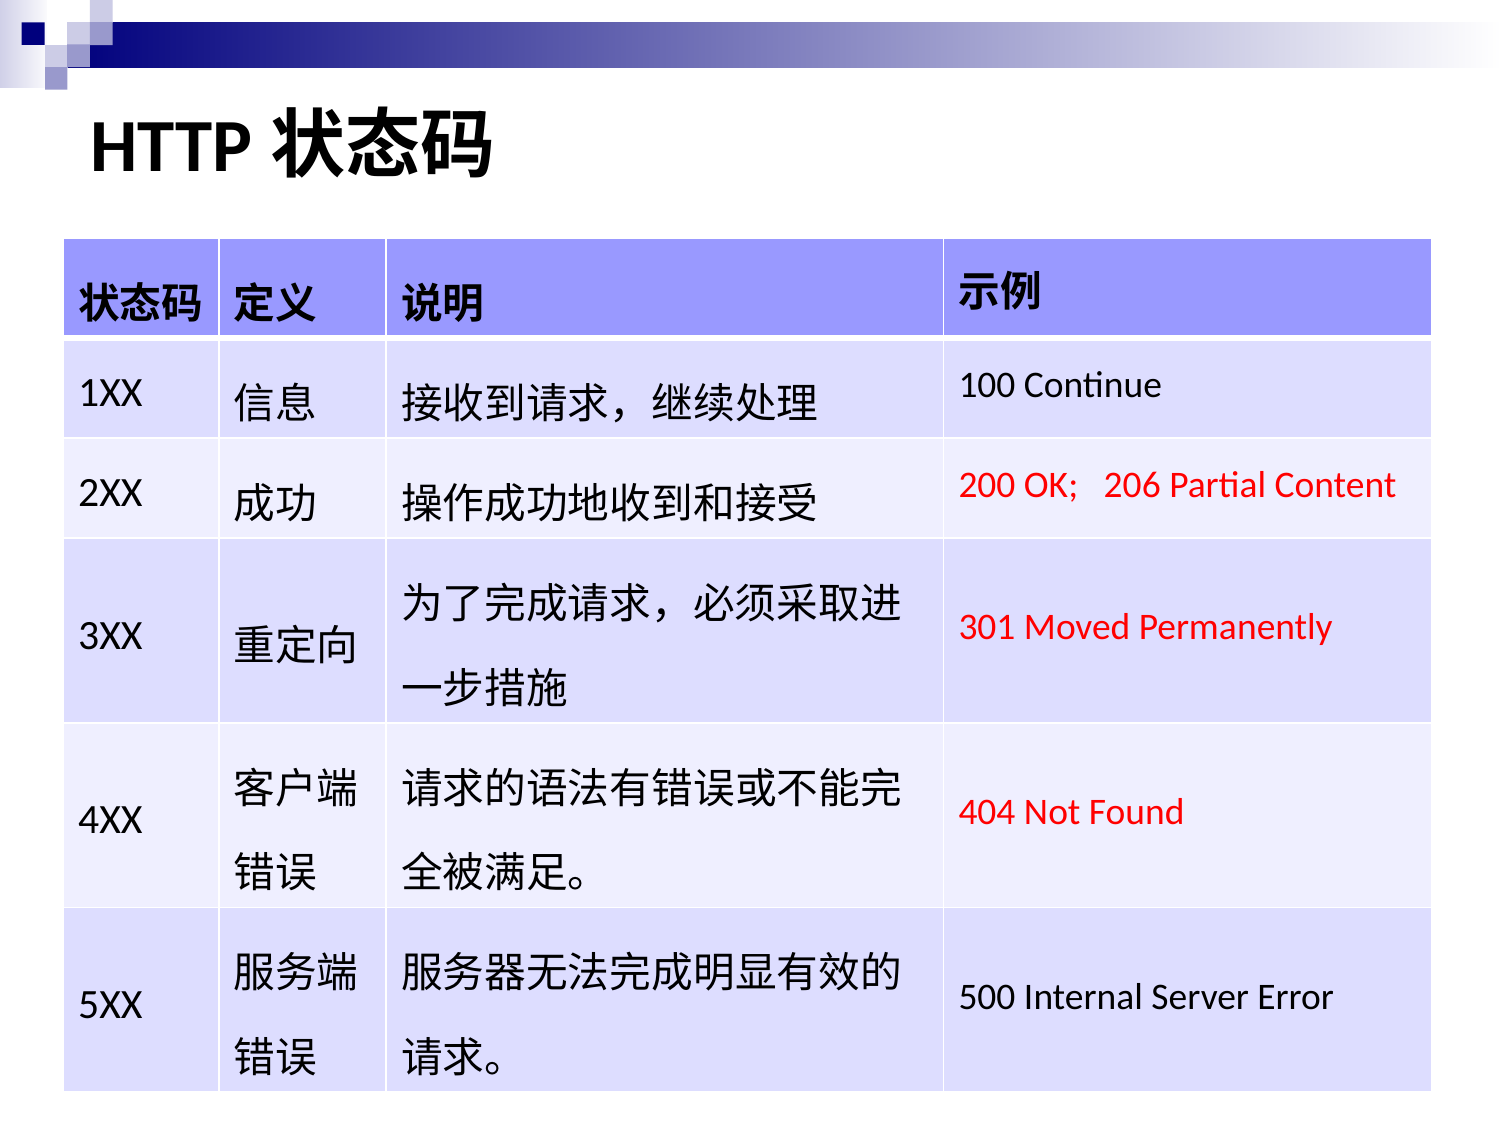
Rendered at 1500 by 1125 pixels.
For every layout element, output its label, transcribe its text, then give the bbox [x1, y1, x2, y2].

table_header 示例 [944, 239, 1431, 335]
table_cell 301 Moved Permanently [944, 539, 1431, 722]
table_cell 2XX [64, 439, 218, 537]
table_cell 操作成功地收到和接受 [387, 439, 943, 537]
table_cell 200 OK; 206 Partial Content [944, 439, 1431, 537]
table_cell 服务端错误 [220, 908, 385, 1091]
table_cell 服务器无法完成明显有效的请求。 [387, 908, 943, 1091]
table_header 说明 [387, 239, 943, 335]
title HTTP状态码 [75, 75, 1425, 209]
table_cell 成功 [220, 439, 385, 537]
table_cell 4XX [64, 724, 218, 907]
table_cell 100 Continue [944, 341, 1431, 437]
table_header 定义 [220, 239, 385, 335]
table_cell 500 Internal Server Error [944, 908, 1431, 1091]
table_cell 404 Not Found [944, 724, 1431, 907]
table_cell 客户端错误 [220, 724, 385, 907]
table_cell 1XX [64, 341, 218, 437]
table_cell 为了完成请求，必须采取进一步措施 [387, 539, 943, 722]
table_header 状态码 [64, 239, 218, 335]
table_cell 接收到请求，继续处理 [387, 341, 943, 437]
table_cell 重定向 [220, 539, 385, 722]
table_cell 信息 [220, 341, 385, 437]
table_cell 请求的语法有错误或不能完全被满足。 [387, 724, 943, 907]
table_cell 3XX [64, 539, 218, 722]
table_cell 5XX [64, 908, 218, 1091]
